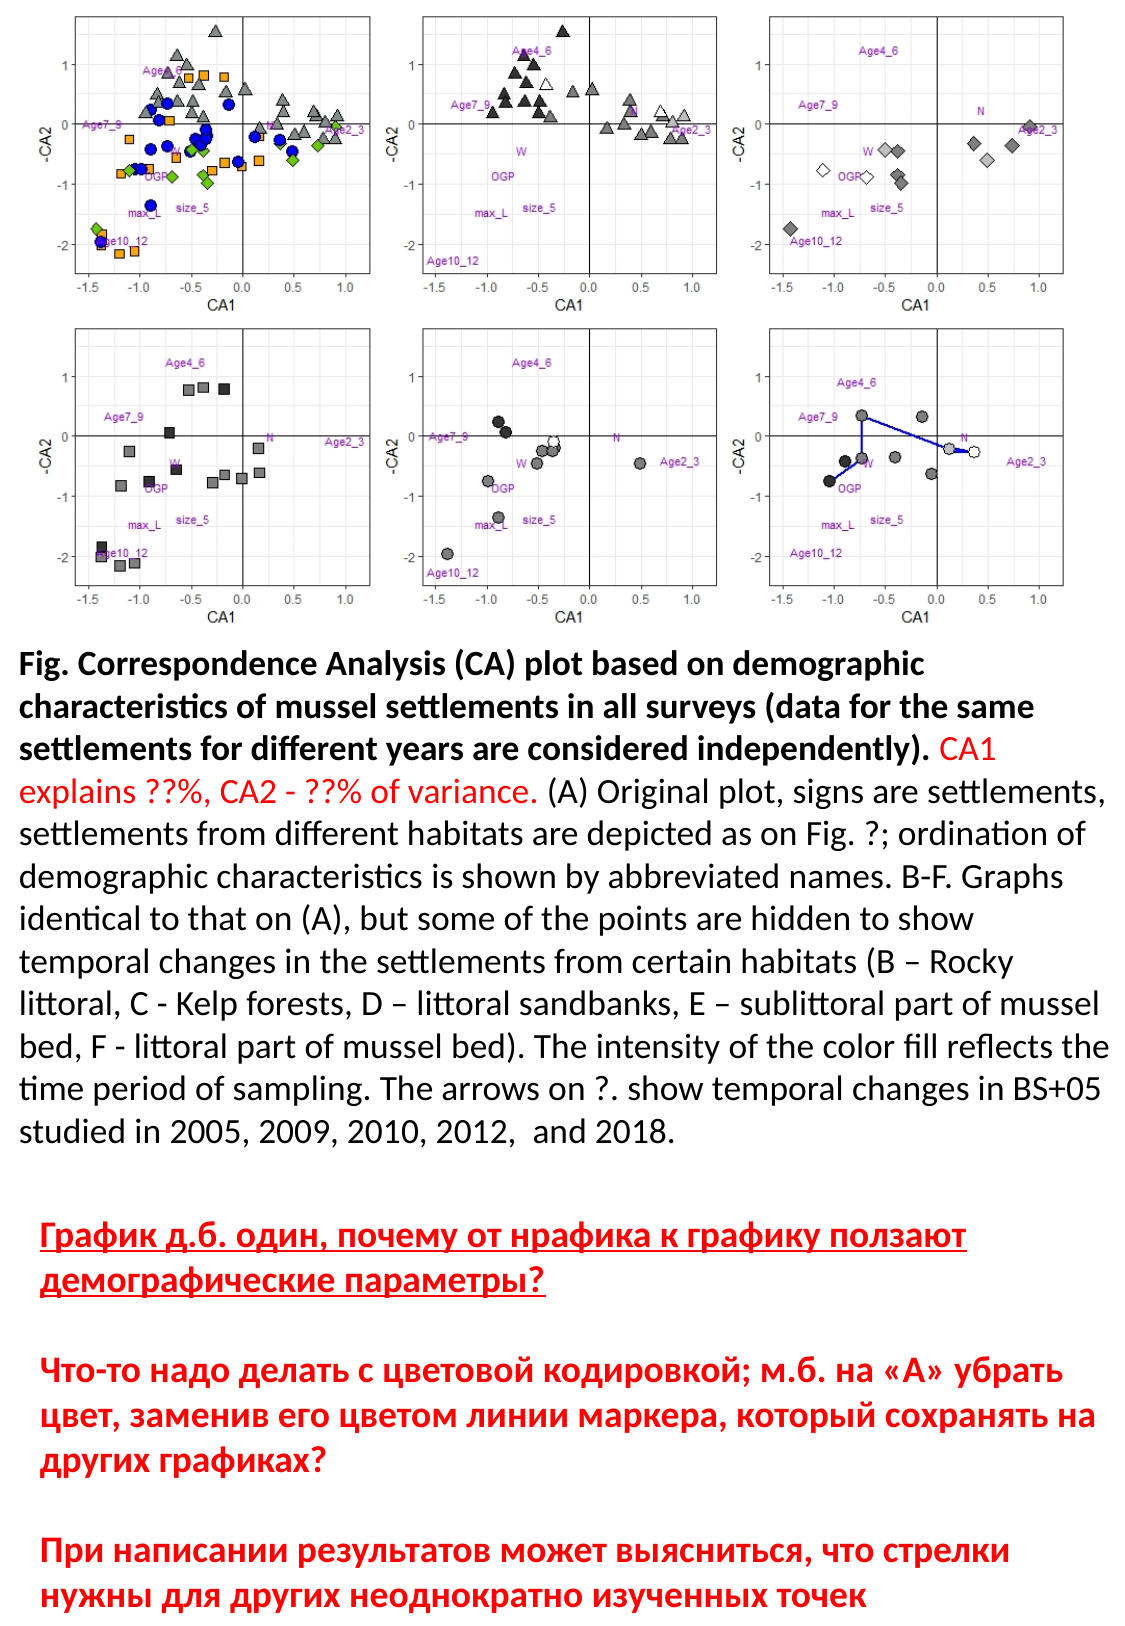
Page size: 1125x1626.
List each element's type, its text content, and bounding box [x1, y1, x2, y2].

text_box Fig. Correspondence Analysis (CA) plot based on demographic characteristics of mussel settlements in all surveys (data for the same settlements for different years are considered independently). CA1 explains ??%, CA2 - ??% of variance. (A) Original plot, signs are settlements, settlements from different habitats are depicted as on Fig. ?; ordination of demographic characteristics is shown by abbreviated names. B-F. Graphs identical to that on (A), but some of the points are hidden to show temporal changes in the settlements from certain habitats (B – Rocky littoral, C - Kelp forests, D – littoral sandbanks, E – sublittoral part of mussel bed, F - littoral part of mussel bed). The intensity of the color fill reflects the time period of sampling. The arrows on ?. show temporal changes in BS+05 studied in 2005, 2009, 2010, 2012, and 2018. [4, 632, 1125, 1158]
text_box График д.б. один, почему от нрафика к графику ползают демографические параметры? Что-то надо делать с цветовой кодировкой; м.б. на «А» убрать цвет, заменив его цветом линии маркера, который сохранять на других графиках? При написании результатов может выясниться, что стрелки нужны для других неоднократно изученных точек [25, 1202, 1125, 1622]
picture [30, 9, 1071, 634]
